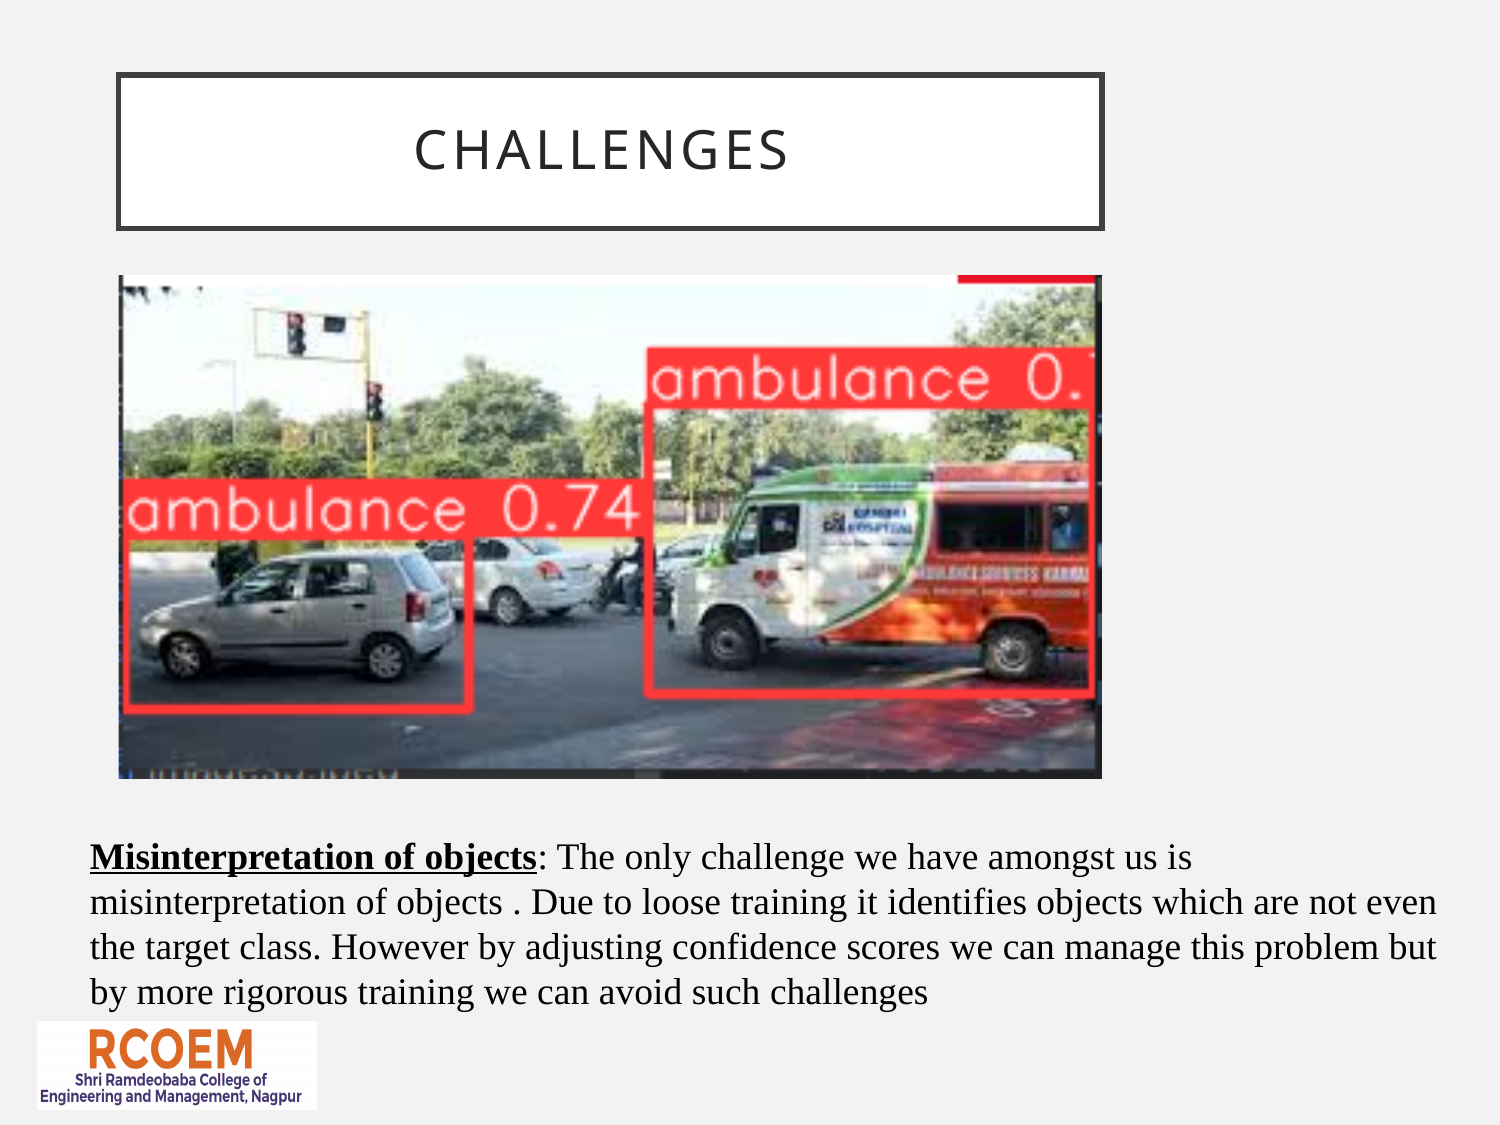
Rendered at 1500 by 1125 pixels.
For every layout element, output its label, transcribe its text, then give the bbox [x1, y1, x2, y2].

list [118, 274, 1102, 779]
picture [37, 1021, 317, 1110]
text_box Misinterpretation of objects: The only challenge we have amongst us is misinterpretation of objects . Due to loose training it identifies objects which are not even the target class. However by adjusting confidence scores we can manage this problem but by more rigorous training we can avoid such challenges [75, 824, 1463, 1020]
title Challenges [116, 72, 1105, 231]
